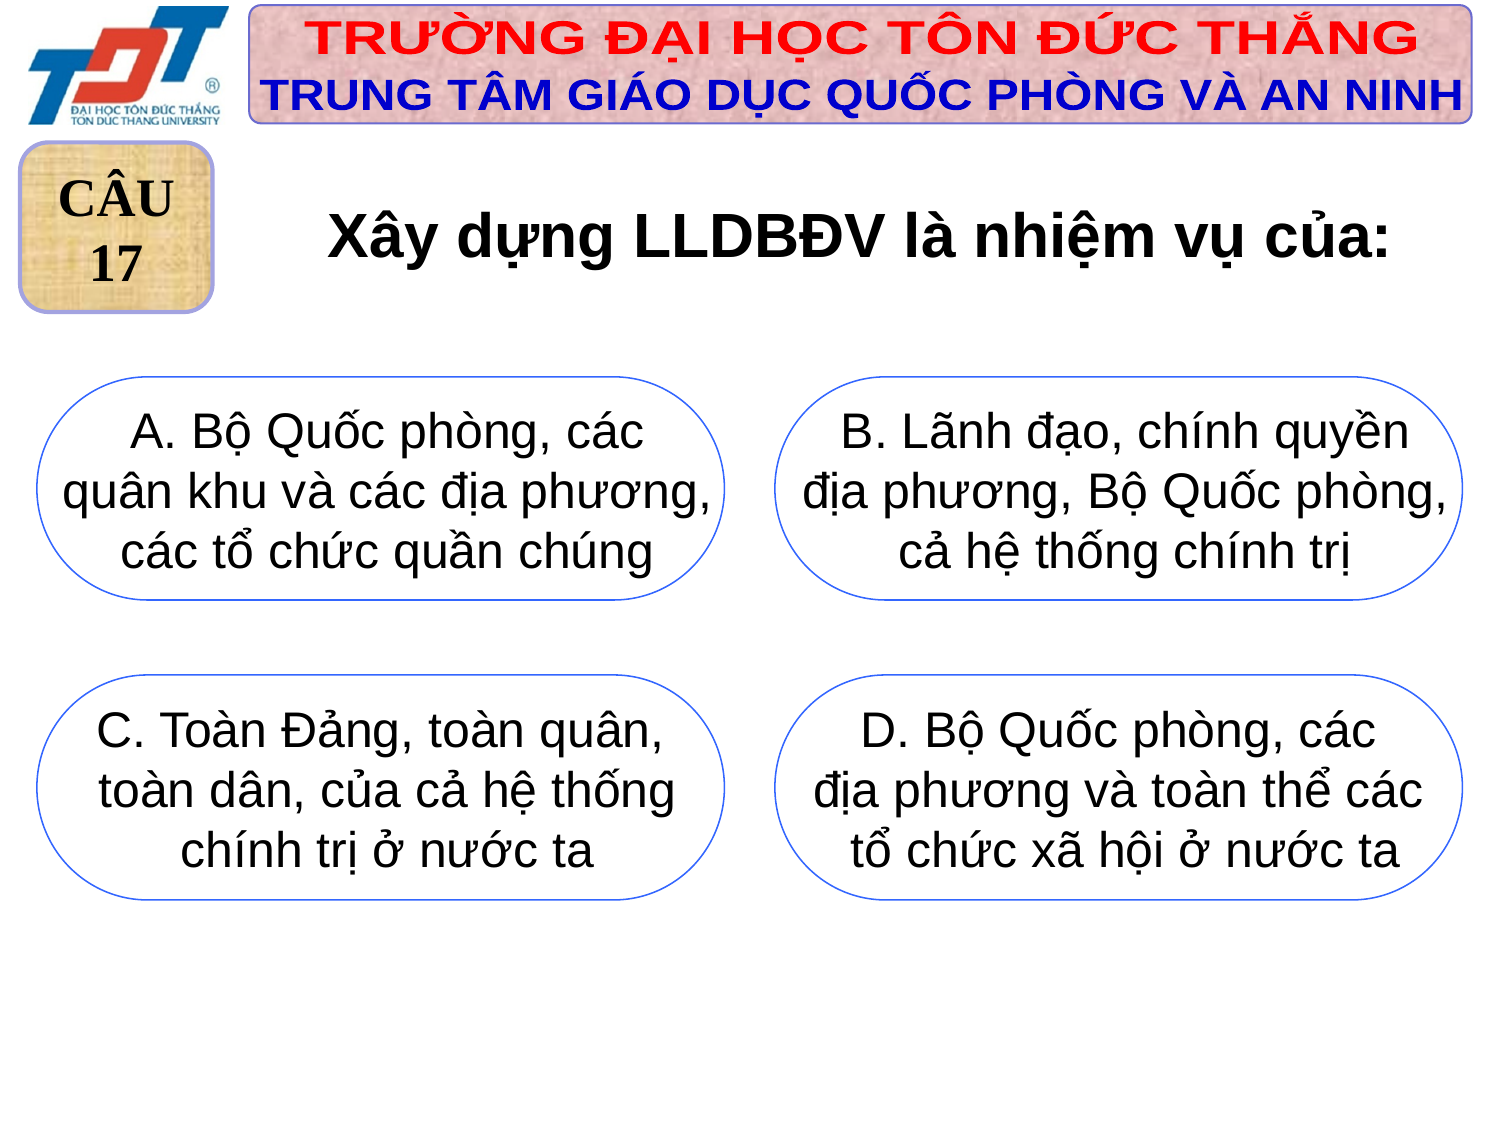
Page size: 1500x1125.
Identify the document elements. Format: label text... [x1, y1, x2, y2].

picture [251, 7, 1470, 122]
text_box CÂU 17 [20, 142, 213, 312]
text_box D. Bộ Quốc phòng, các địa phương và toàn thể các tổ chức xã hội ở nước ta [774, 674, 1463, 900]
text_box C. Toàn Đảng, toàn quân, toàn dân, của cả hệ thống chính trị ở nước ta [36, 674, 725, 900]
text_box A. Bộ Quốc phòng, các quân khu và các địa phương, các tổ chức quần chúng [36, 376, 725, 601]
picture [28, 6, 229, 125]
text_box Xây dựng LLDBĐV là nhiệm vụ của: [265, 187, 1457, 278]
text_box B. Lãnh đạo, chính quyền địa phương, Bộ Quốc phòng, cả hệ thống chính trị [774, 376, 1463, 601]
